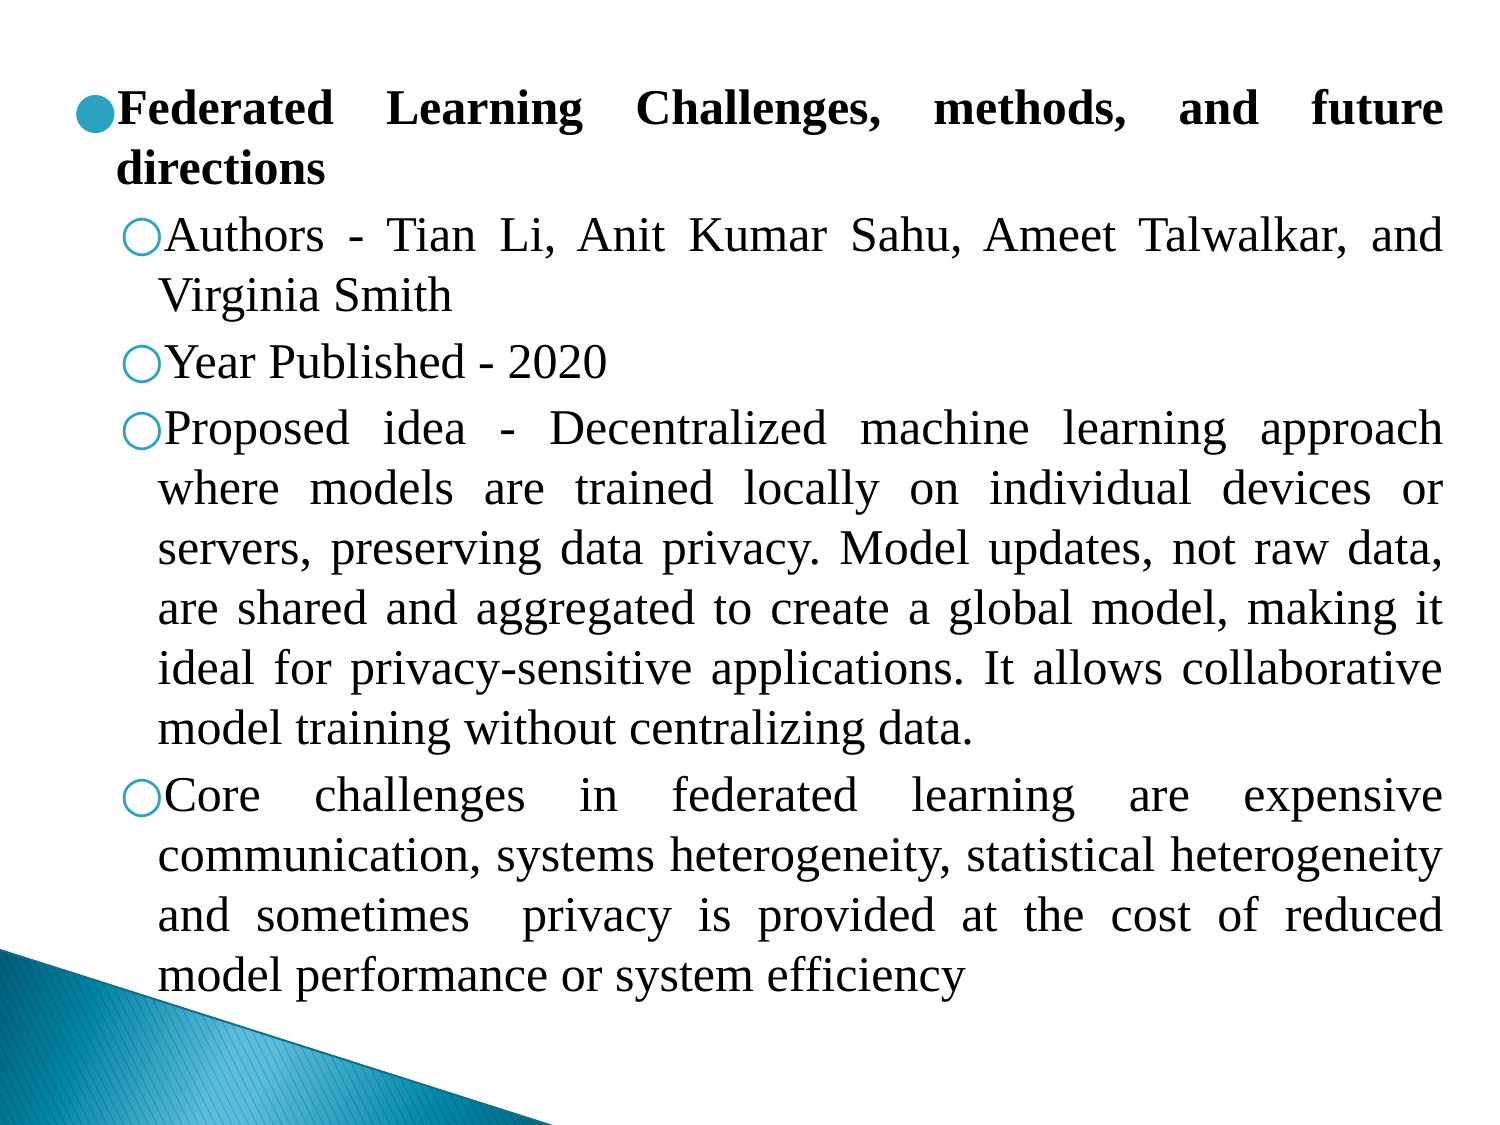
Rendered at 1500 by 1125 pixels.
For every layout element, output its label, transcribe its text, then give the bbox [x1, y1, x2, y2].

text_box Federated Learning Challenges, methods, and future directions Authors - Tian Li, Anit Kumar Sahu, Ameet Talwalkar, and Virginia Smith Year Published - 2020 Proposed idea - Decentralized machine learning approach where models are trained locally on individual devices or servers, preserving data privacy. Model updates, not raw data, are shared and aggregated to create a global model, making it ideal for privacy-sensitive applications. It allows collaborative model training without centralizing data. Core challenges in federated learning are expensive communication, systems heterogeneity, statistical heterogeneity and sometimes privacy is provided at the cost of reduced model performance or system efficiency [40, 59, 1460, 1125]
